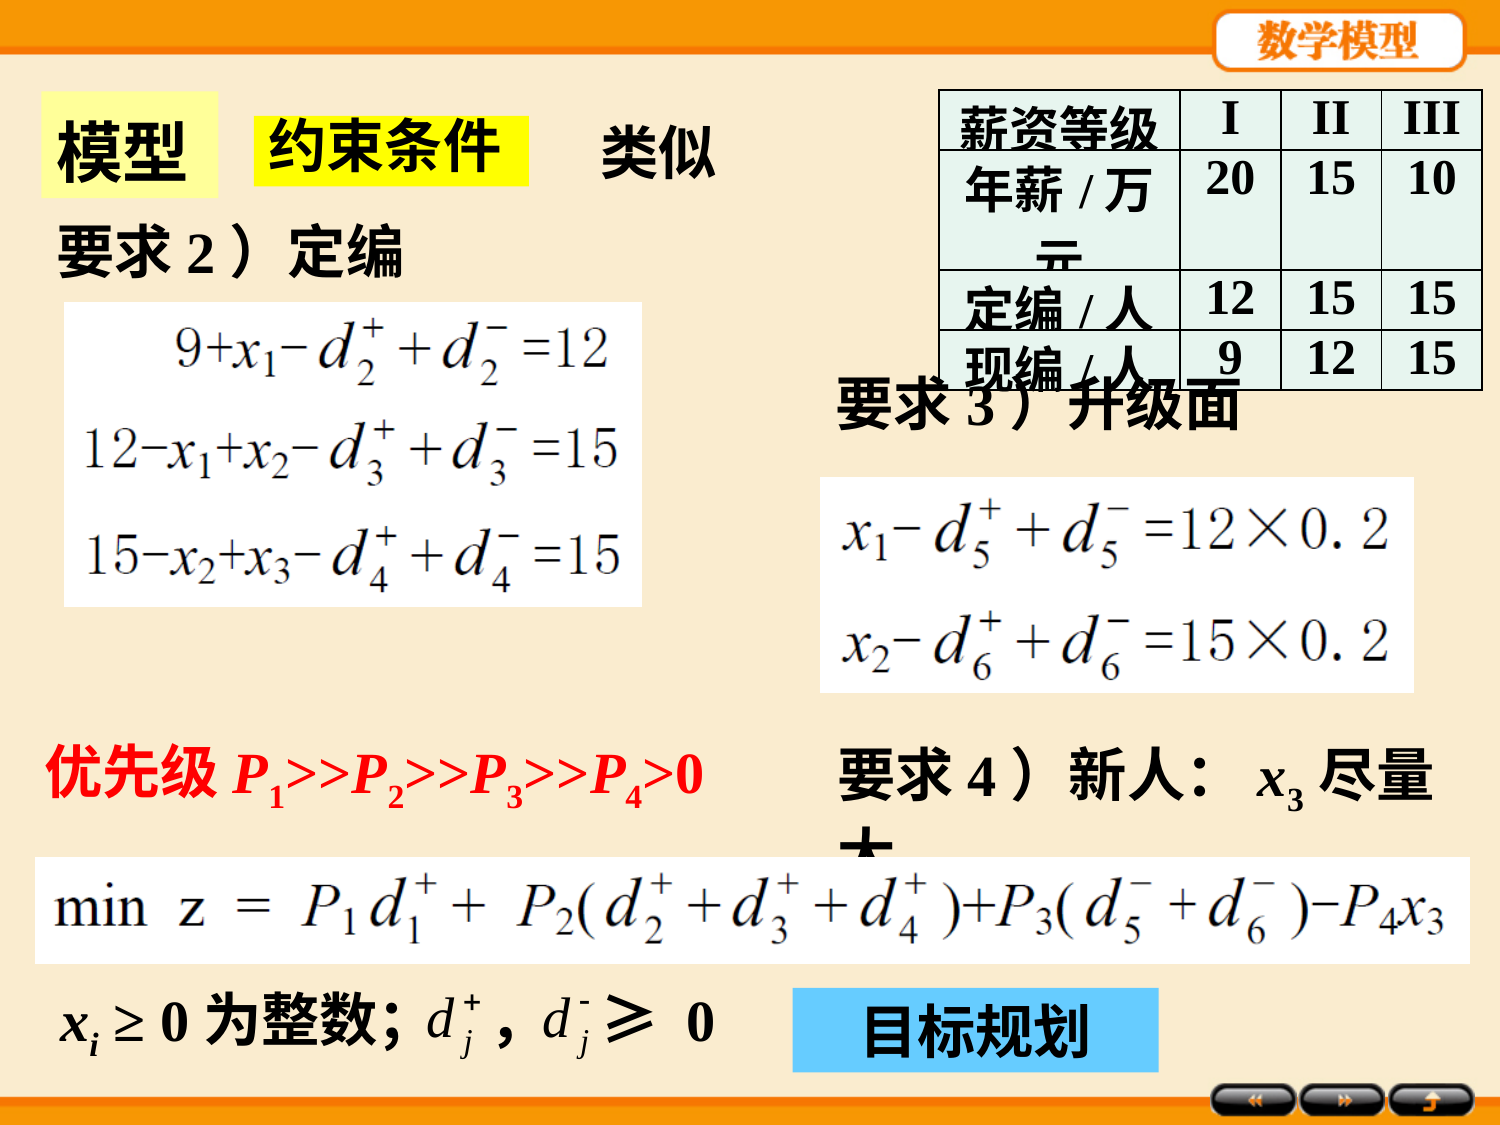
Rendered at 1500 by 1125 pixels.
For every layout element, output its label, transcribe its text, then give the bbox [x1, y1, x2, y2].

text_box 要求4）新人：x3尽量大 [822, 730, 1483, 896]
table_cell 15 [1382, 271, 1481, 329]
table_header III [1382, 91, 1481, 149]
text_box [61, 975, 714, 1072]
text_box 要求2）定编 [41, 208, 604, 293]
text_box 目标规划 [792, 987, 1159, 1073]
table_header 薪资等级 [940, 91, 1179, 149]
text_box 要求3）升级面 [820, 359, 1470, 445]
table_cell 15 [1282, 271, 1381, 329]
table_header II [1282, 91, 1381, 149]
table_cell 9 [1181, 331, 1280, 359]
text_box 模型 [41, 91, 219, 199]
table_cell 12 [1282, 331, 1381, 359]
picture [0, 75, 1500, 1125]
table_cell 15 [1382, 331, 1481, 389]
table_cell 15 [1282, 151, 1381, 269]
table_cell 年薪/万元 [940, 151, 1179, 269]
text_box 优先级P1>>P2>>P3>>P4>0 [29, 727, 774, 823]
table_header I [1181, 91, 1280, 149]
table_cell 10 [1382, 151, 1481, 269]
table_cell 20 [1181, 151, 1280, 269]
table_cell 定编/人 [940, 271, 1179, 329]
table_cell 12 [1181, 271, 1280, 329]
text_box [0, 0, 1500, 75]
text_box 约束条件 [253, 115, 529, 187]
table_cell 现编/人 [940, 331, 1179, 359]
text_box 类似 [585, 108, 732, 194]
